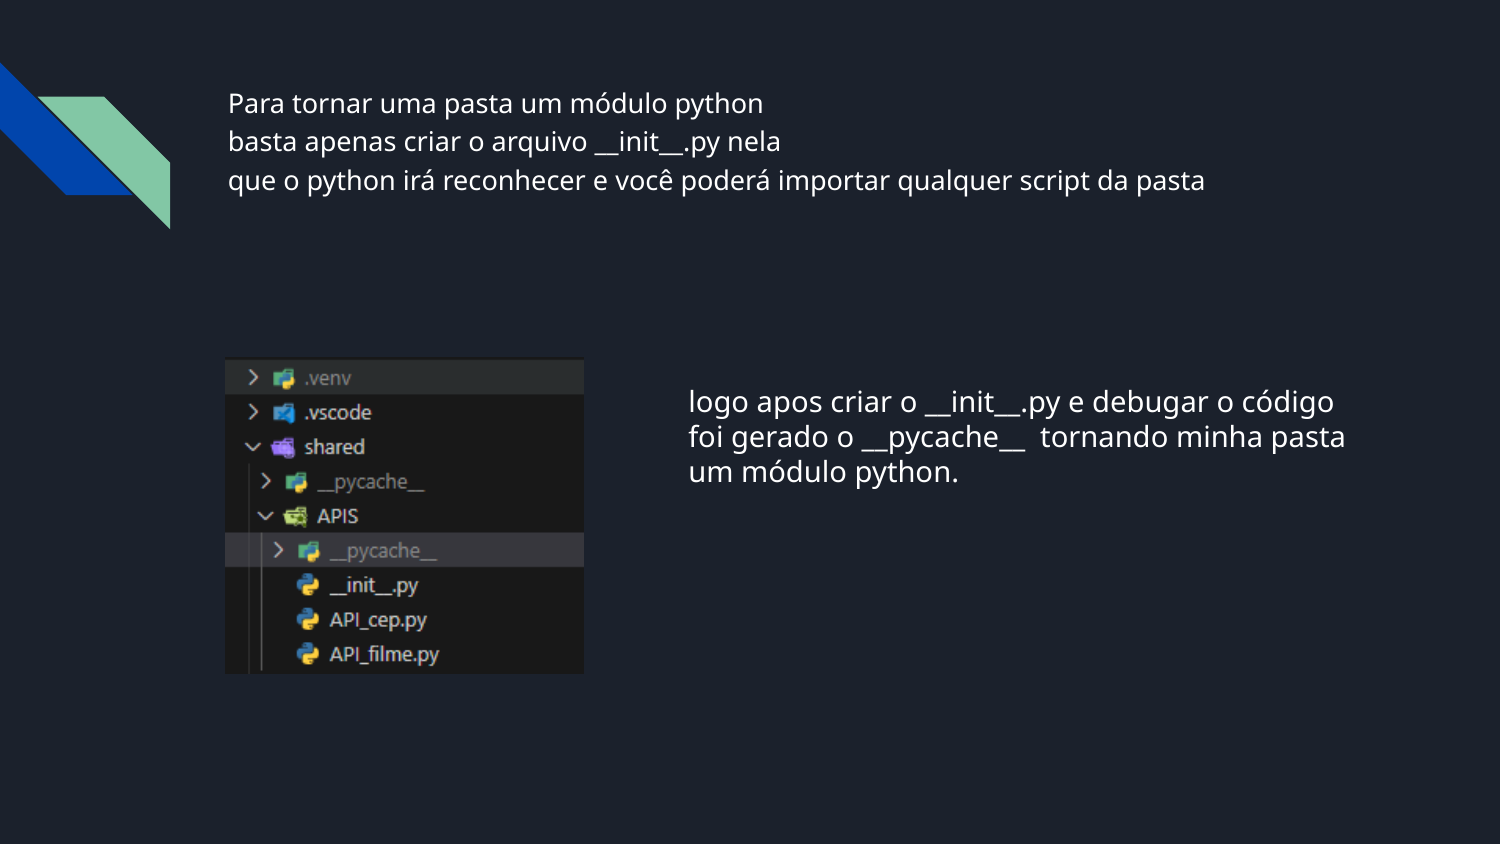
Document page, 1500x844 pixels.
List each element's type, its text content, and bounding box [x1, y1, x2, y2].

picture [225, 357, 584, 674]
title Para tornar uma pasta um módulo python basta apenas criar o arquivo __init__.py nela que o python irá reconhecer e você poderá importar qualquer script da pasta [212, 64, 1368, 215]
text_box logo apos criar o __init__.py e debugar o código foi gerado o __pycache__ tornando minha pasta um módulo python. [673, 368, 1392, 606]
